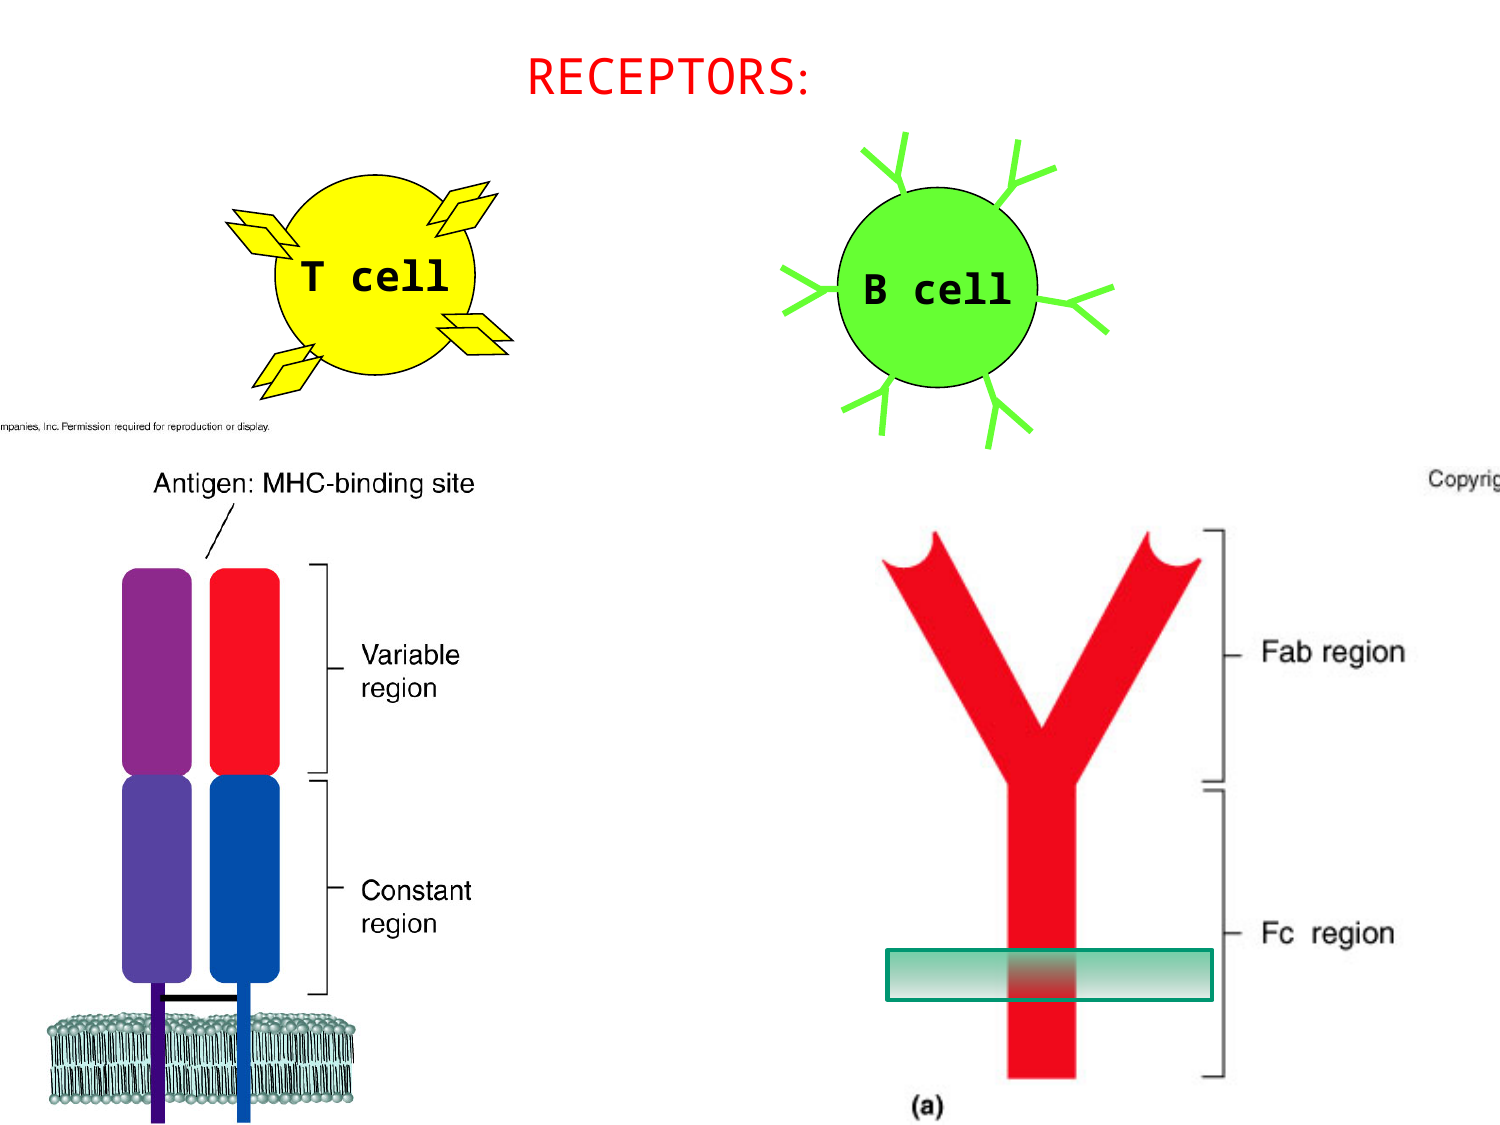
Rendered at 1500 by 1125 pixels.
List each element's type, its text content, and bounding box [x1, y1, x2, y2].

picture [874, 466, 1500, 1125]
picture [0, 420, 476, 1125]
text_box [780, 137, 1113, 444]
text_box T cell [331, 174, 419, 185]
text_box RECEPTORS: [511, 37, 826, 113]
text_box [224, 187, 513, 394]
